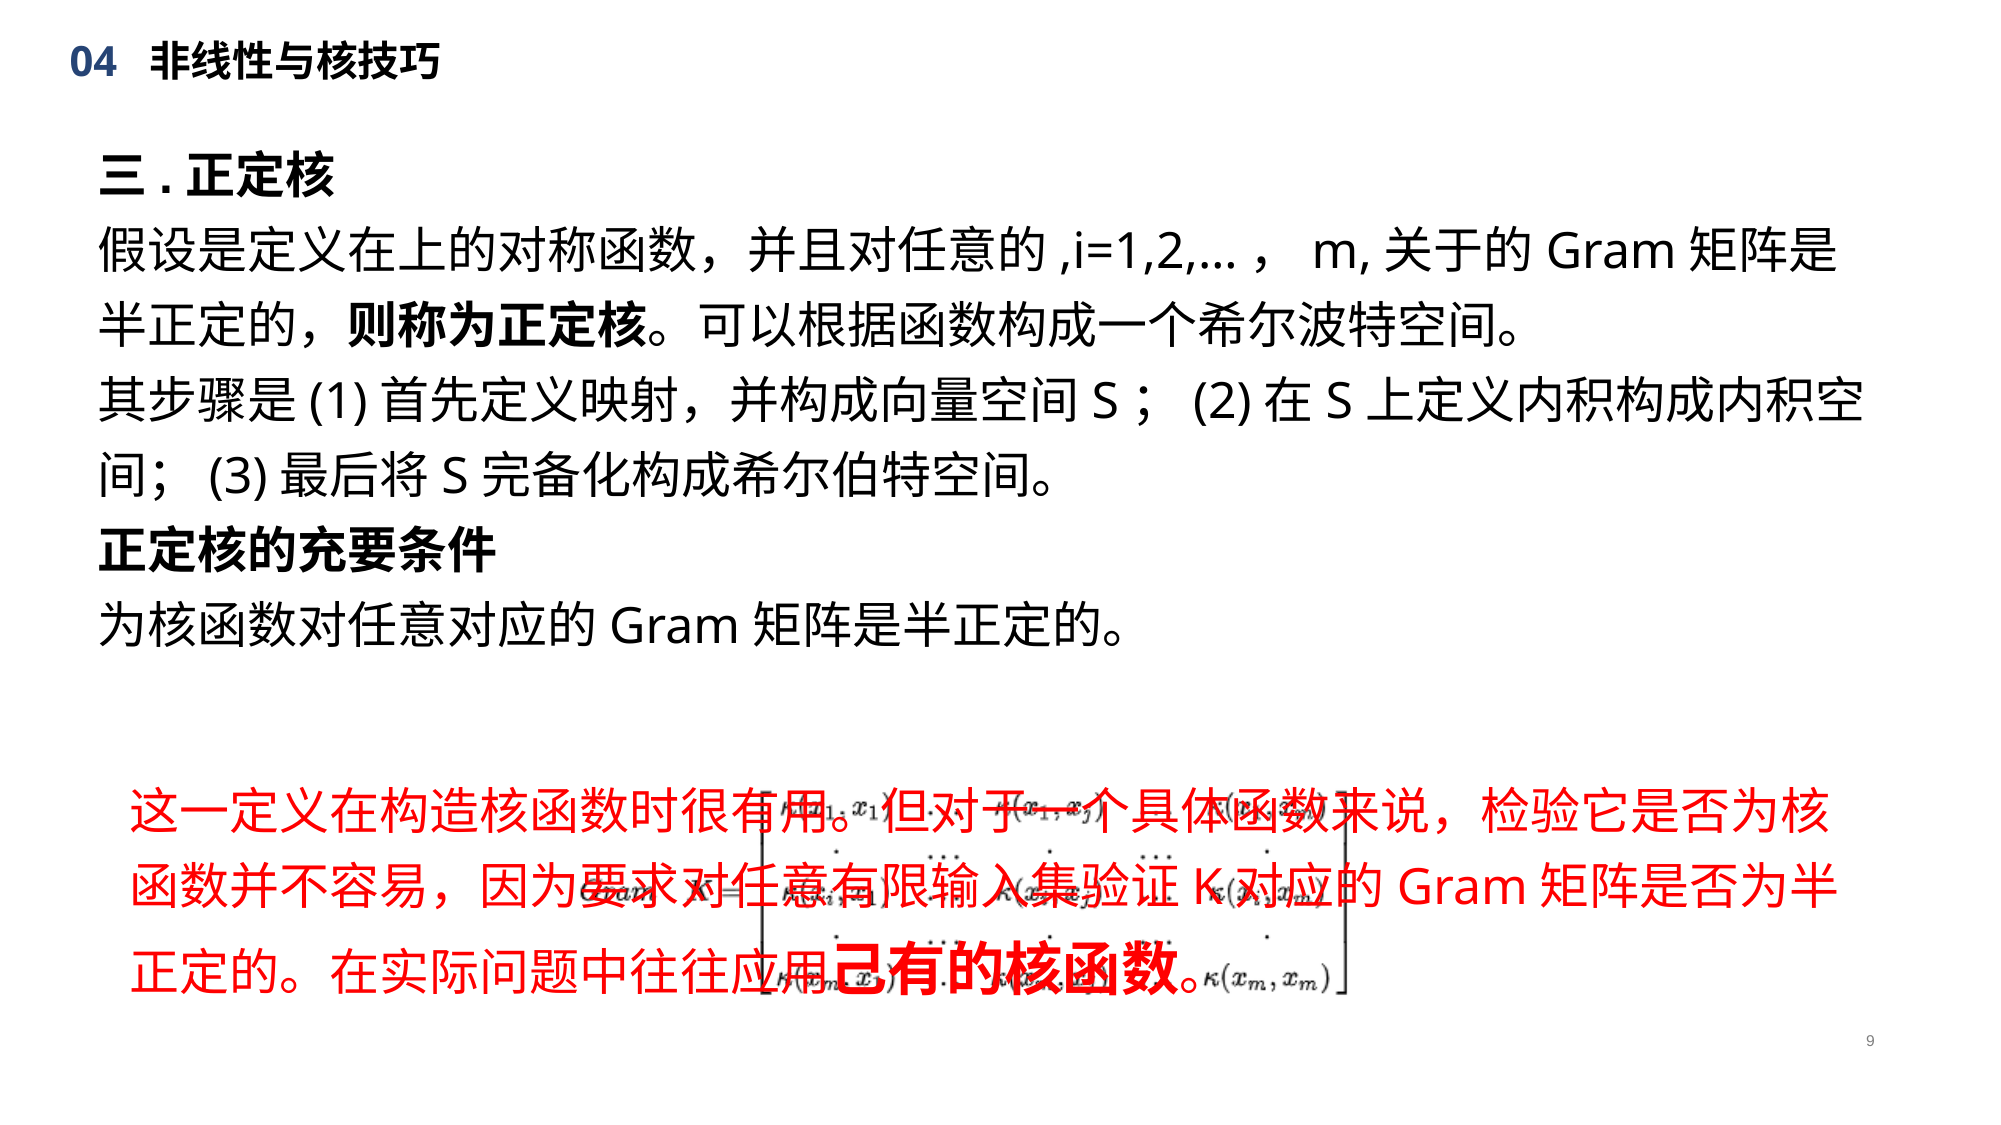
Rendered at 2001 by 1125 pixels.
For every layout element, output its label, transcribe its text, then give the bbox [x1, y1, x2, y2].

picture [545, 769, 1394, 1017]
slide_number 9 [1412, 1022, 1890, 1057]
text_box 04 非线性与核技巧 [54, 27, 457, 93]
